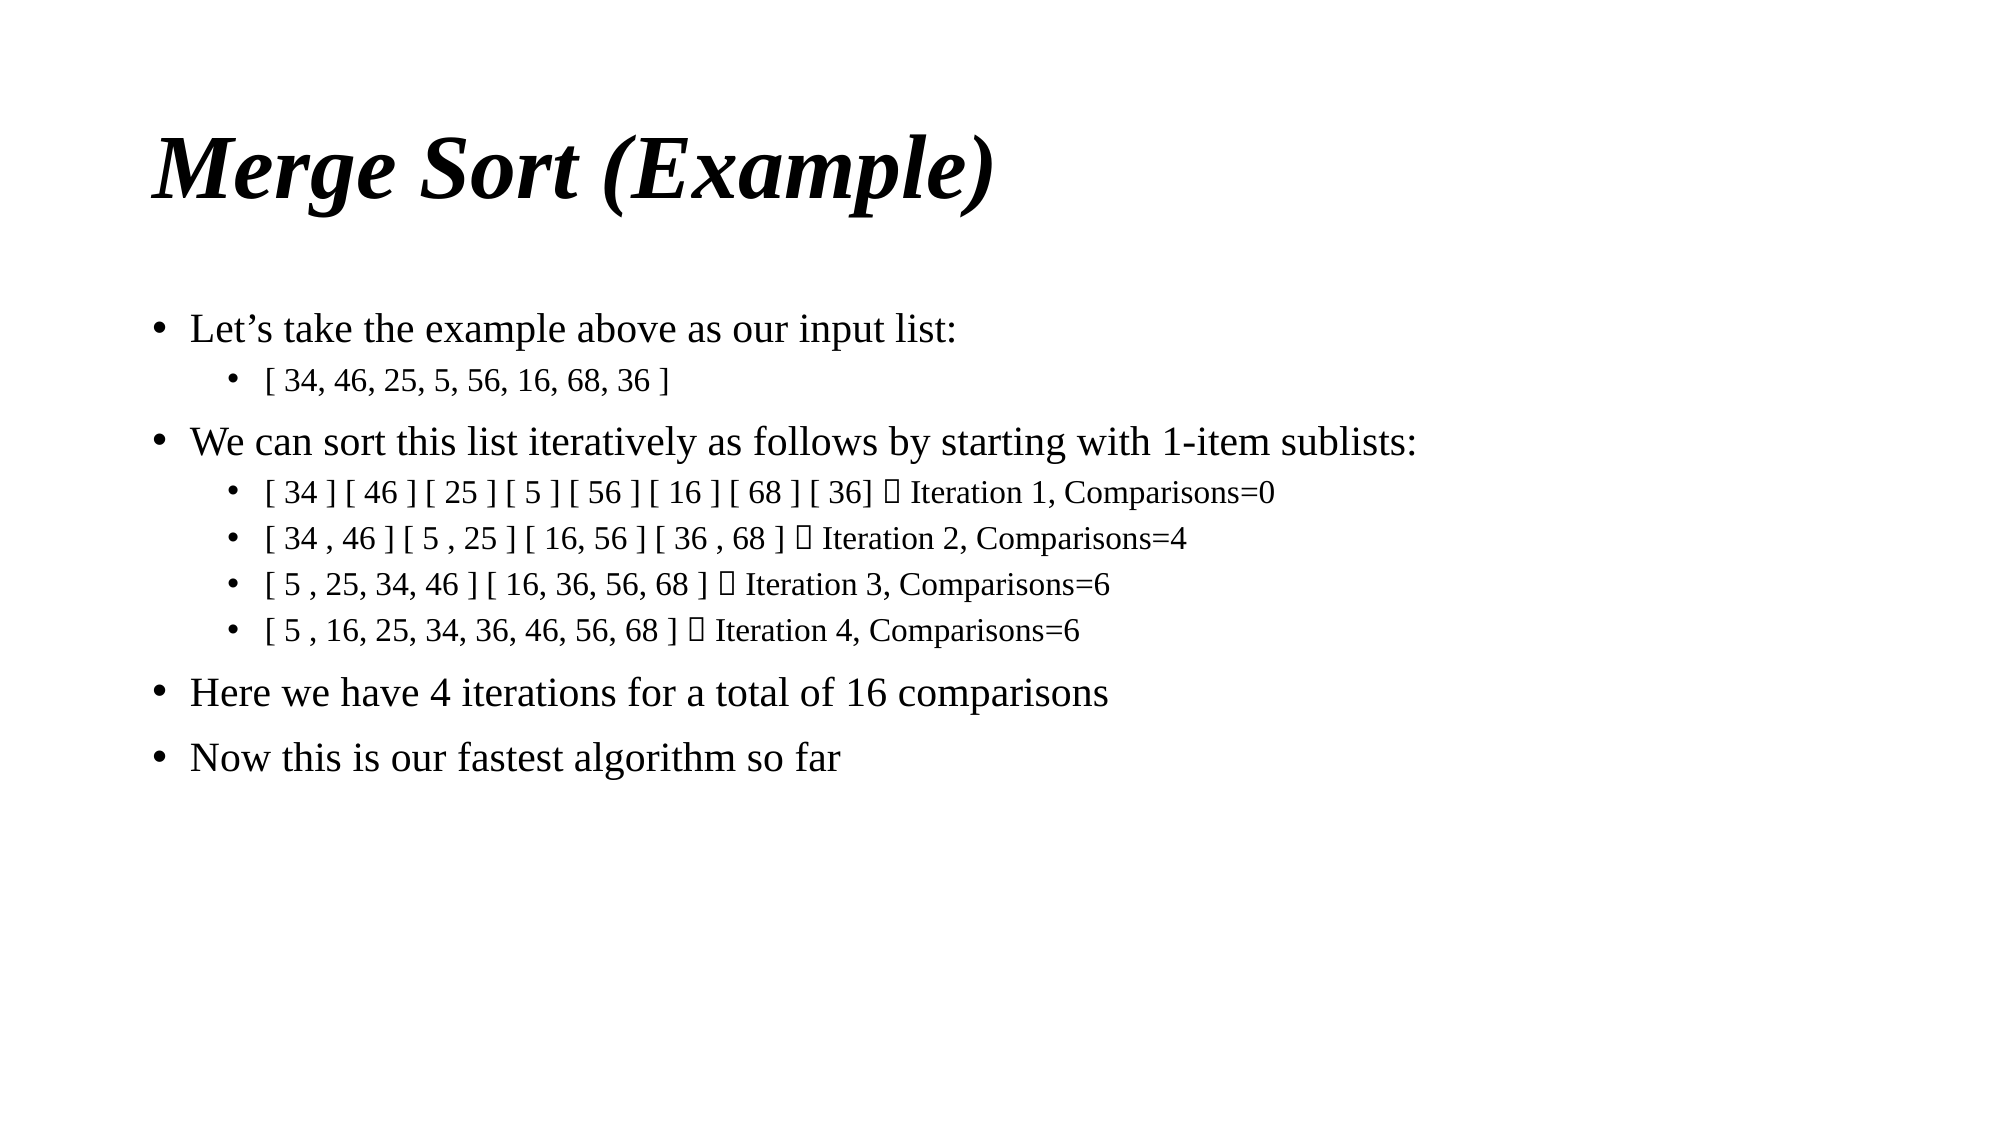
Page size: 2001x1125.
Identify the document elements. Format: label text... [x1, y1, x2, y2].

list Let’s take the example above as our input list: [ 34, 46, 25, 5, 56, 16, 68, 36 ] We can sort this list iteratively as follows by starting with 1-item sublists: [ 34 ] [ 46 ] [ 25 ] [ 5 ] [ 56 ] [ 16 ] [ 68 ] [ 36]  Iteration 1, Comparisons=0 [ 34 , 46 ] [ 5 , 25 ] [ 16, 56 ] [ 36 , 68 ]  Iteration 2, Comparisons=4 [ 5 , 25, 34, 46 ] [ 16, 36, 56, 68 ]  Iteration 3, Comparisons=6 [ 5 , 16, 25, 34, 36, 46, 56, 68 ]  Iteration 4, Comparisons=6 Here we have 4 iterations for a total of 16 comparisons Now this is our fastest algorithm so far [137, 299, 1863, 1014]
title Merge Sort (Example) [137, 59, 1863, 278]
